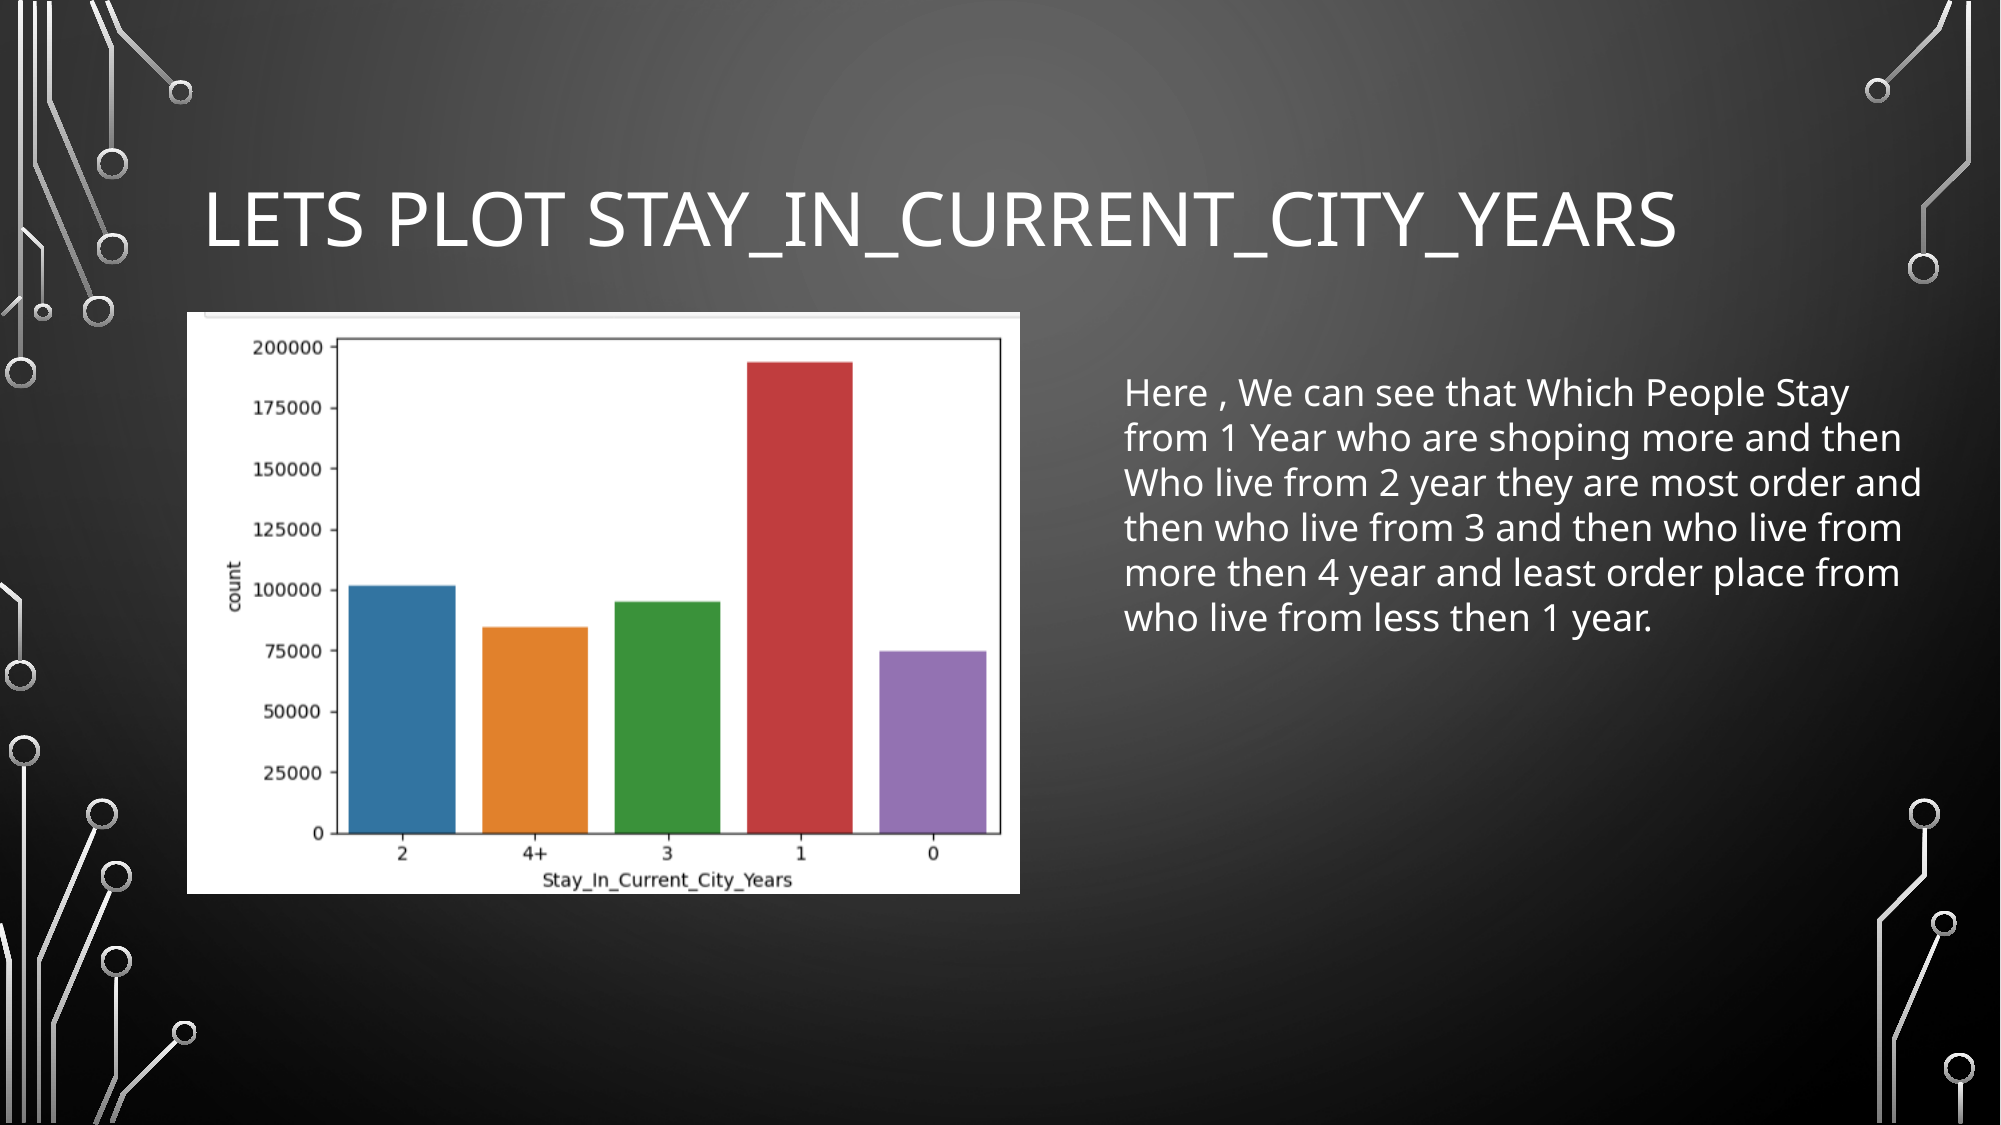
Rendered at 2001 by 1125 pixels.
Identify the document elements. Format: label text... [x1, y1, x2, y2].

text_box Here , We can see that Which People Stay from 1 Year who are shoping more and then Who live from 2 year they are most order and then who live from 3 and then who live from more then 4 year and least order place from who live from less then 1 year. [1109, 361, 1942, 647]
title Lets plot Stay_In_Current_City_Years [187, 101, 1813, 344]
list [186, 311, 1020, 894]
